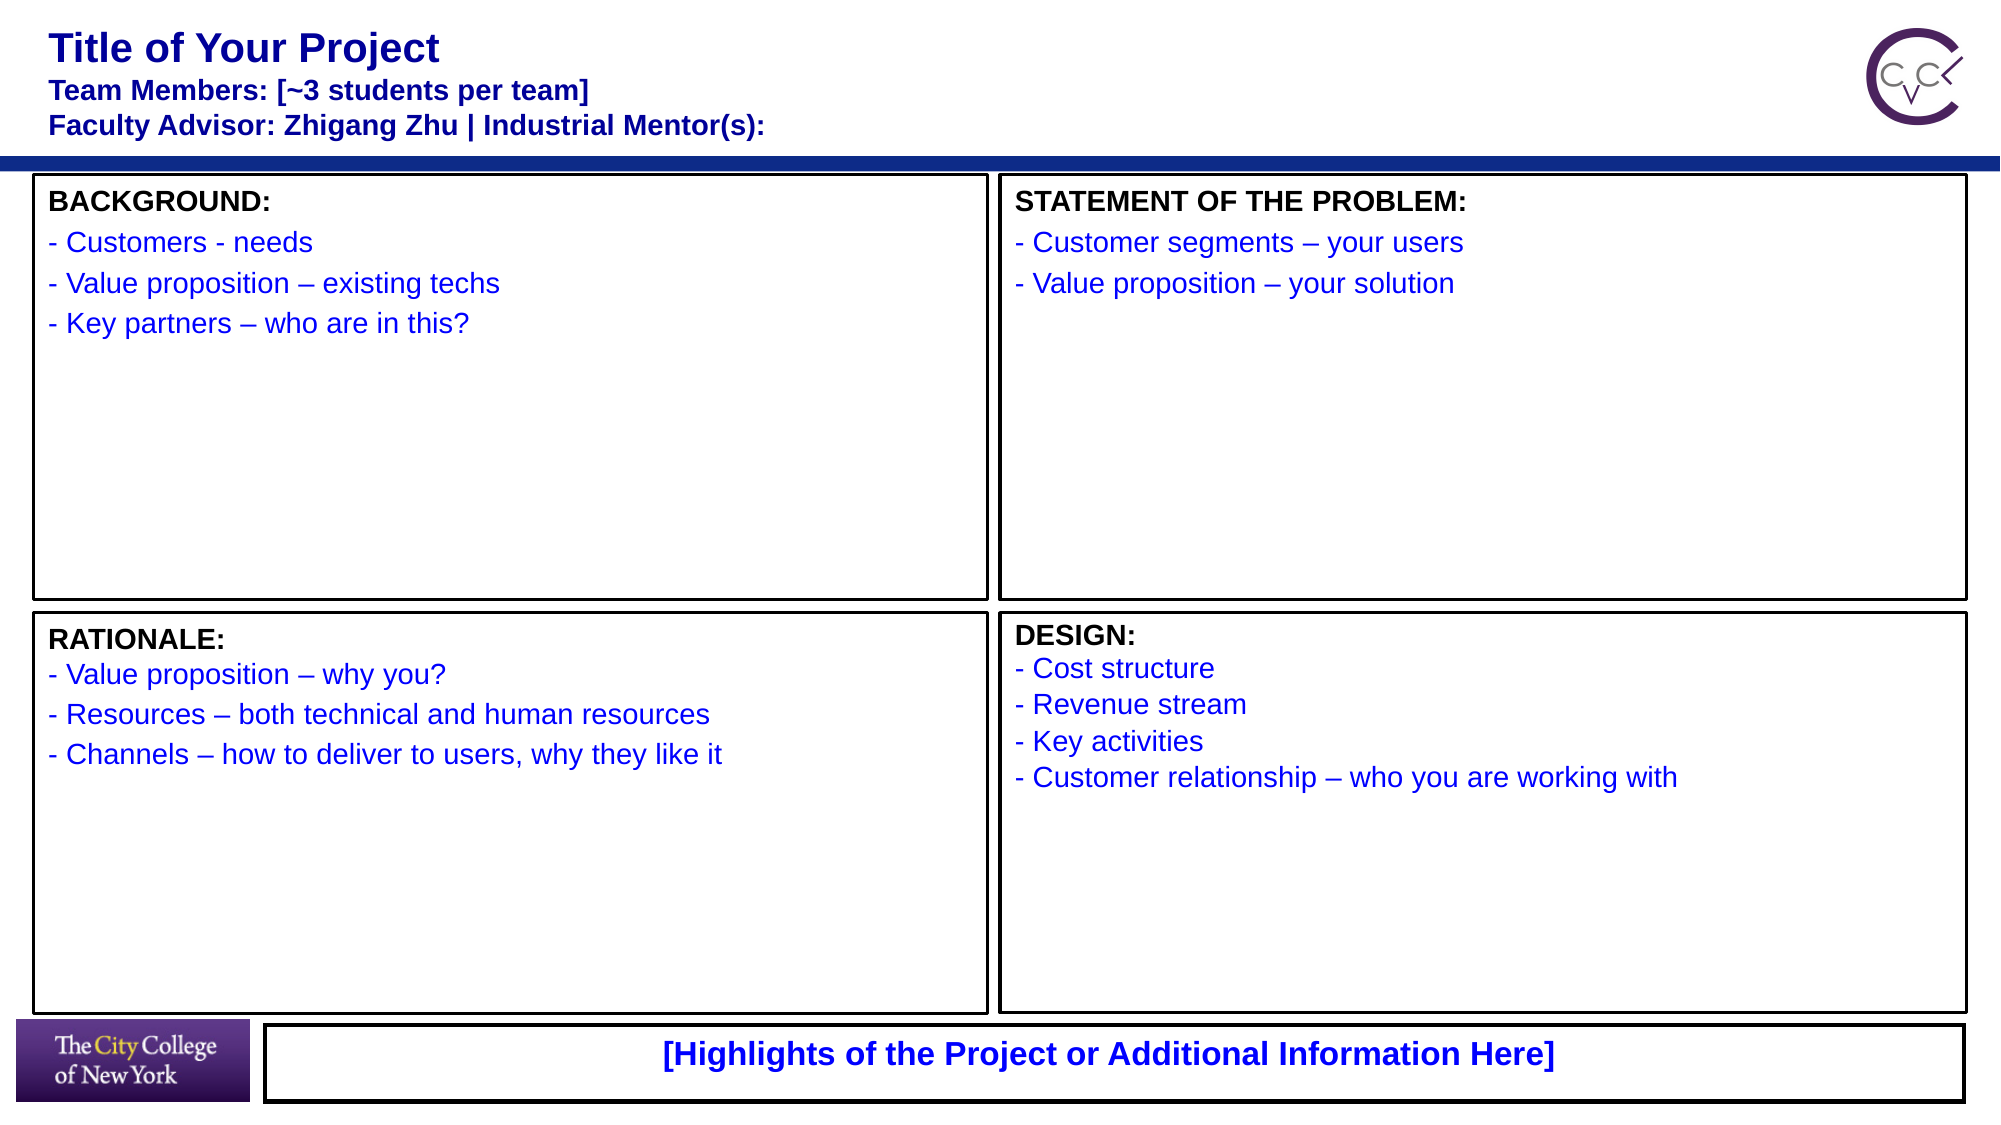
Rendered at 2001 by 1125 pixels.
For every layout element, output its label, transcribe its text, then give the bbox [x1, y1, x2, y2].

picture [16, 1019, 250, 1102]
text_box RATIONALE: - Value proposition – why you? - Resources – both technical and human resources - Channels – how to deliver to users, why they like it [33, 612, 988, 1014]
title Title of Your Project Team Members: [~3 students per team] Faculty Advisor: Zhigang Zhu | Industrial Mentor(s): [33, 0, 1838, 163]
picture [1862, 24, 1967, 129]
text_box STATEMENT OF THE PROBLEM: - Customer segments – your users - Value proposition – your solution [999, 174, 1967, 600]
text_box BACKGROUND: - Customers - needs - Value proposition – existing techs - Key partners – who are in this? [33, 174, 988, 600]
text_box DESIGN: - Cost structure - Revenue stream - Key activities - Customer relationship – who you are working with [999, 612, 1967, 1013]
text_box [Highlights of the Project or Additional Information Here] [264, 1024, 1964, 1102]
